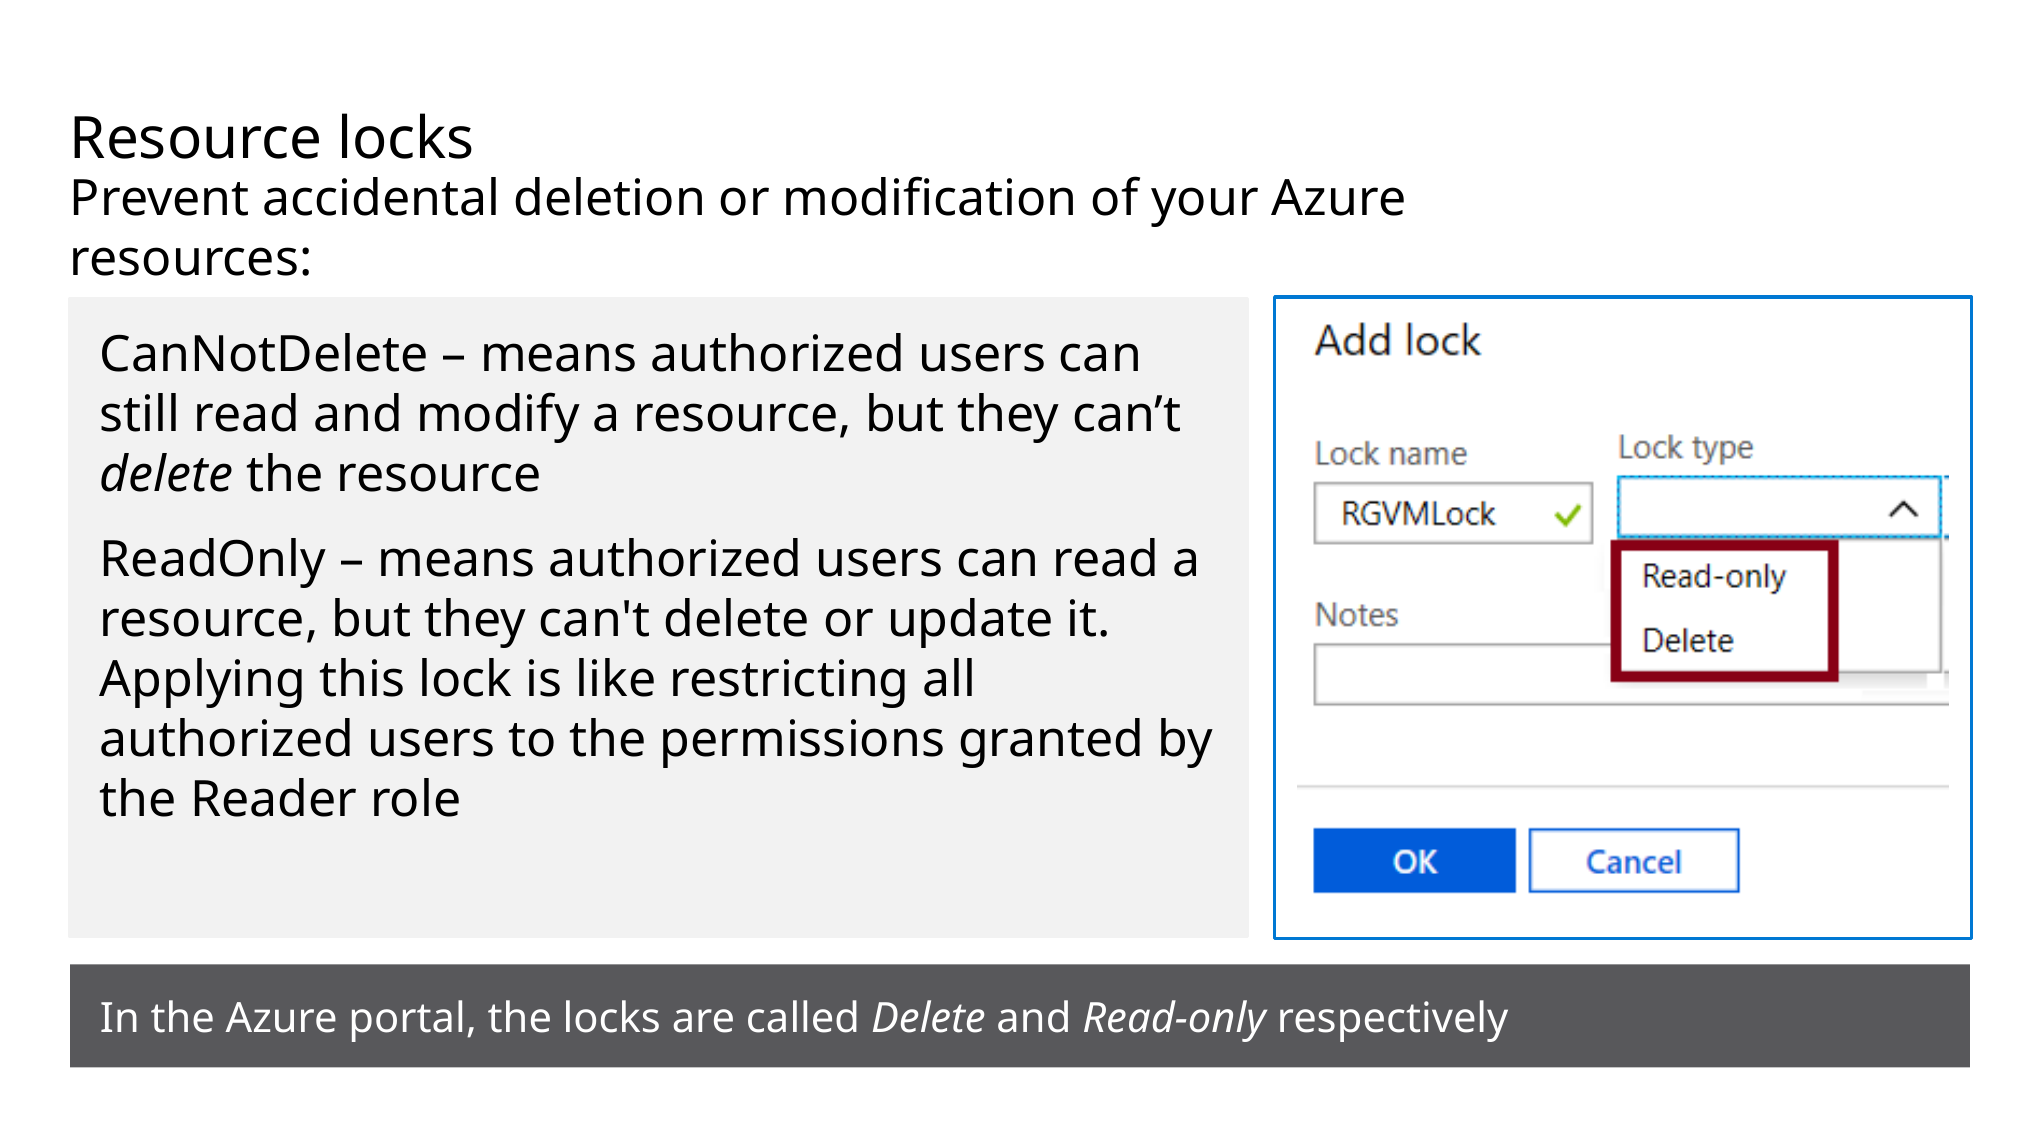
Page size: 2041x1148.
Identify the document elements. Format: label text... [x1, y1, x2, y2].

text_box In the Azure portal, the locks are called Delete and Read-only respectively [70, 964, 1970, 1068]
picture [1275, 298, 1971, 938]
title Resource locks [70, 103, 1969, 172]
text_box CanNotDelete – means authorized users can still read and modify a resource, but they can’t delete the resource ReadOnly – means authorized users can read a resource, but they can't delete or update it. Applying this lock is like restricting all authorized users to the permissions granted by the Reader role [69, 298, 1248, 938]
text_box Prevent accidental deletion or modification of your Azure resources: [69, 164, 1621, 287]
